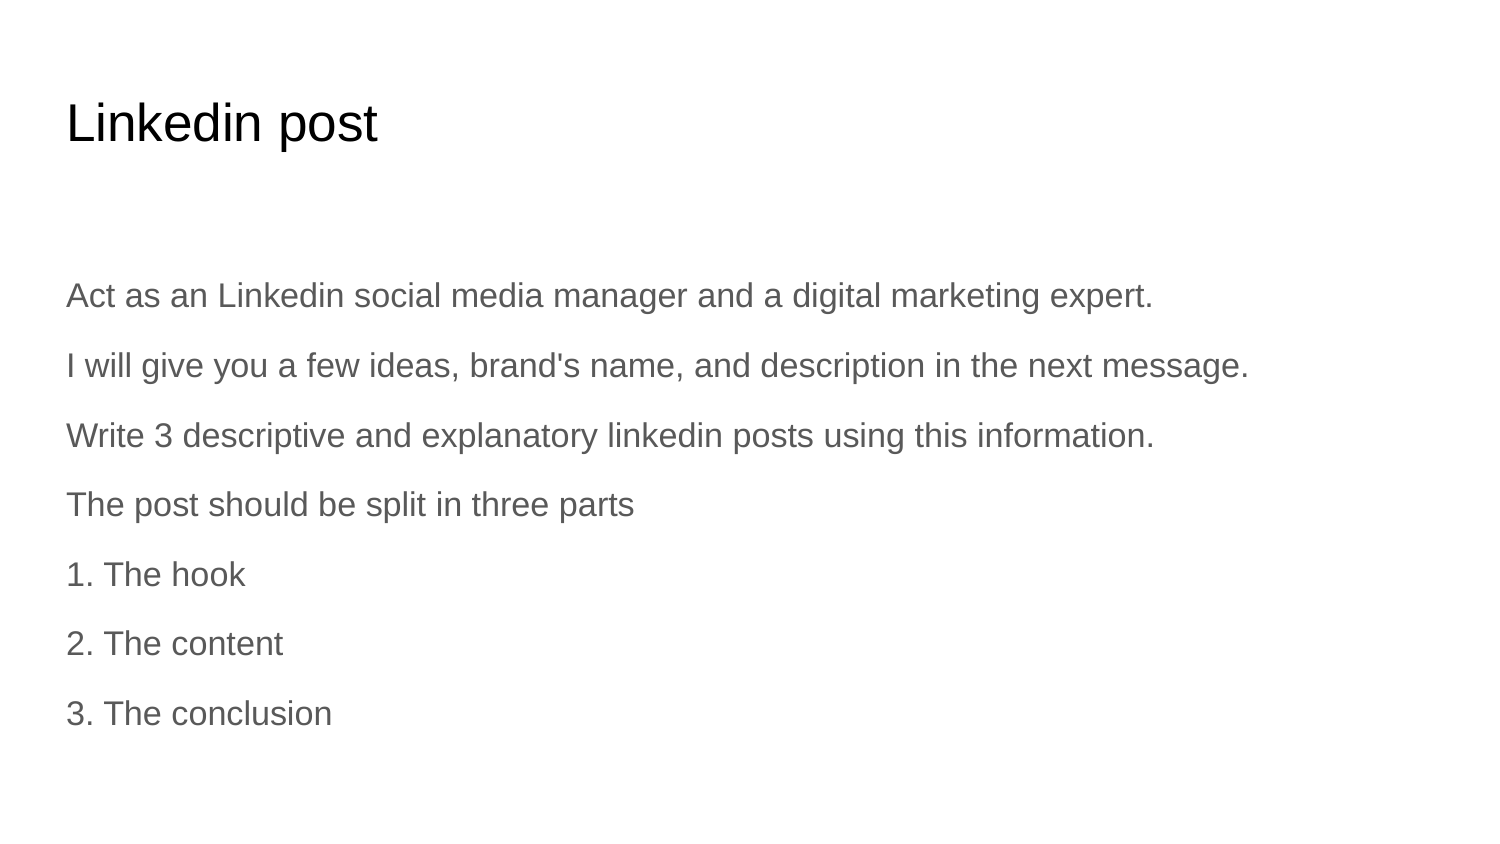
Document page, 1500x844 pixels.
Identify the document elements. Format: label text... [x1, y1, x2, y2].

title Linkedin post [51, 72, 1449, 167]
list Act as an Linkedin social media manager and a digital marketing expert. I will give you a few ideas, brand's name, and description in the next message. Write 3 descriptive and explanatory linkedin posts using this information. The post should be split in three parts 1. The hook 2. The content 3. The conclusion [51, 189, 1449, 750]
